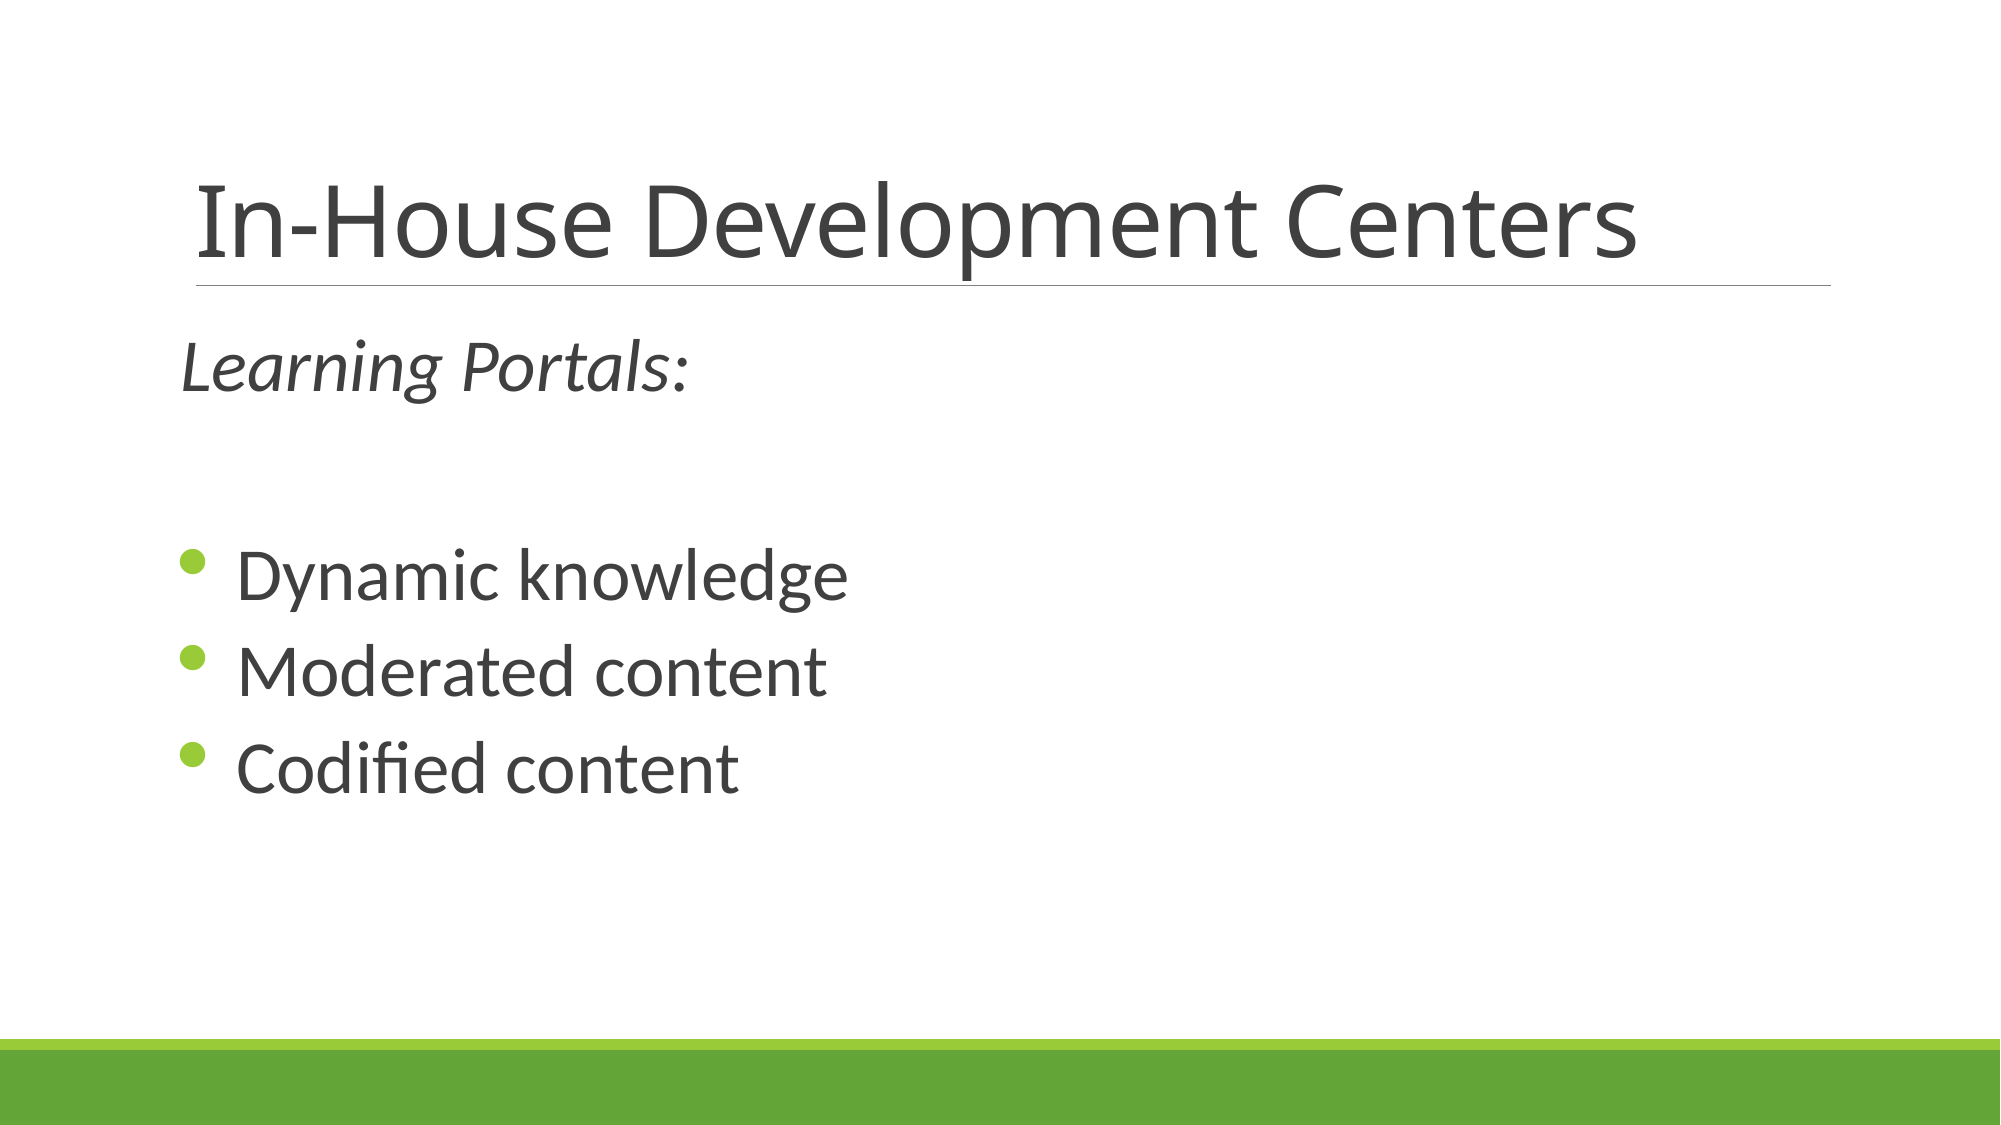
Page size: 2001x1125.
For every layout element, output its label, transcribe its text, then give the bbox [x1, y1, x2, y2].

list Learning Portals: Dynamic knowledge Moderated content Codified content [180, 302, 1830, 963]
title In-House Development Centers [180, 47, 1830, 285]
